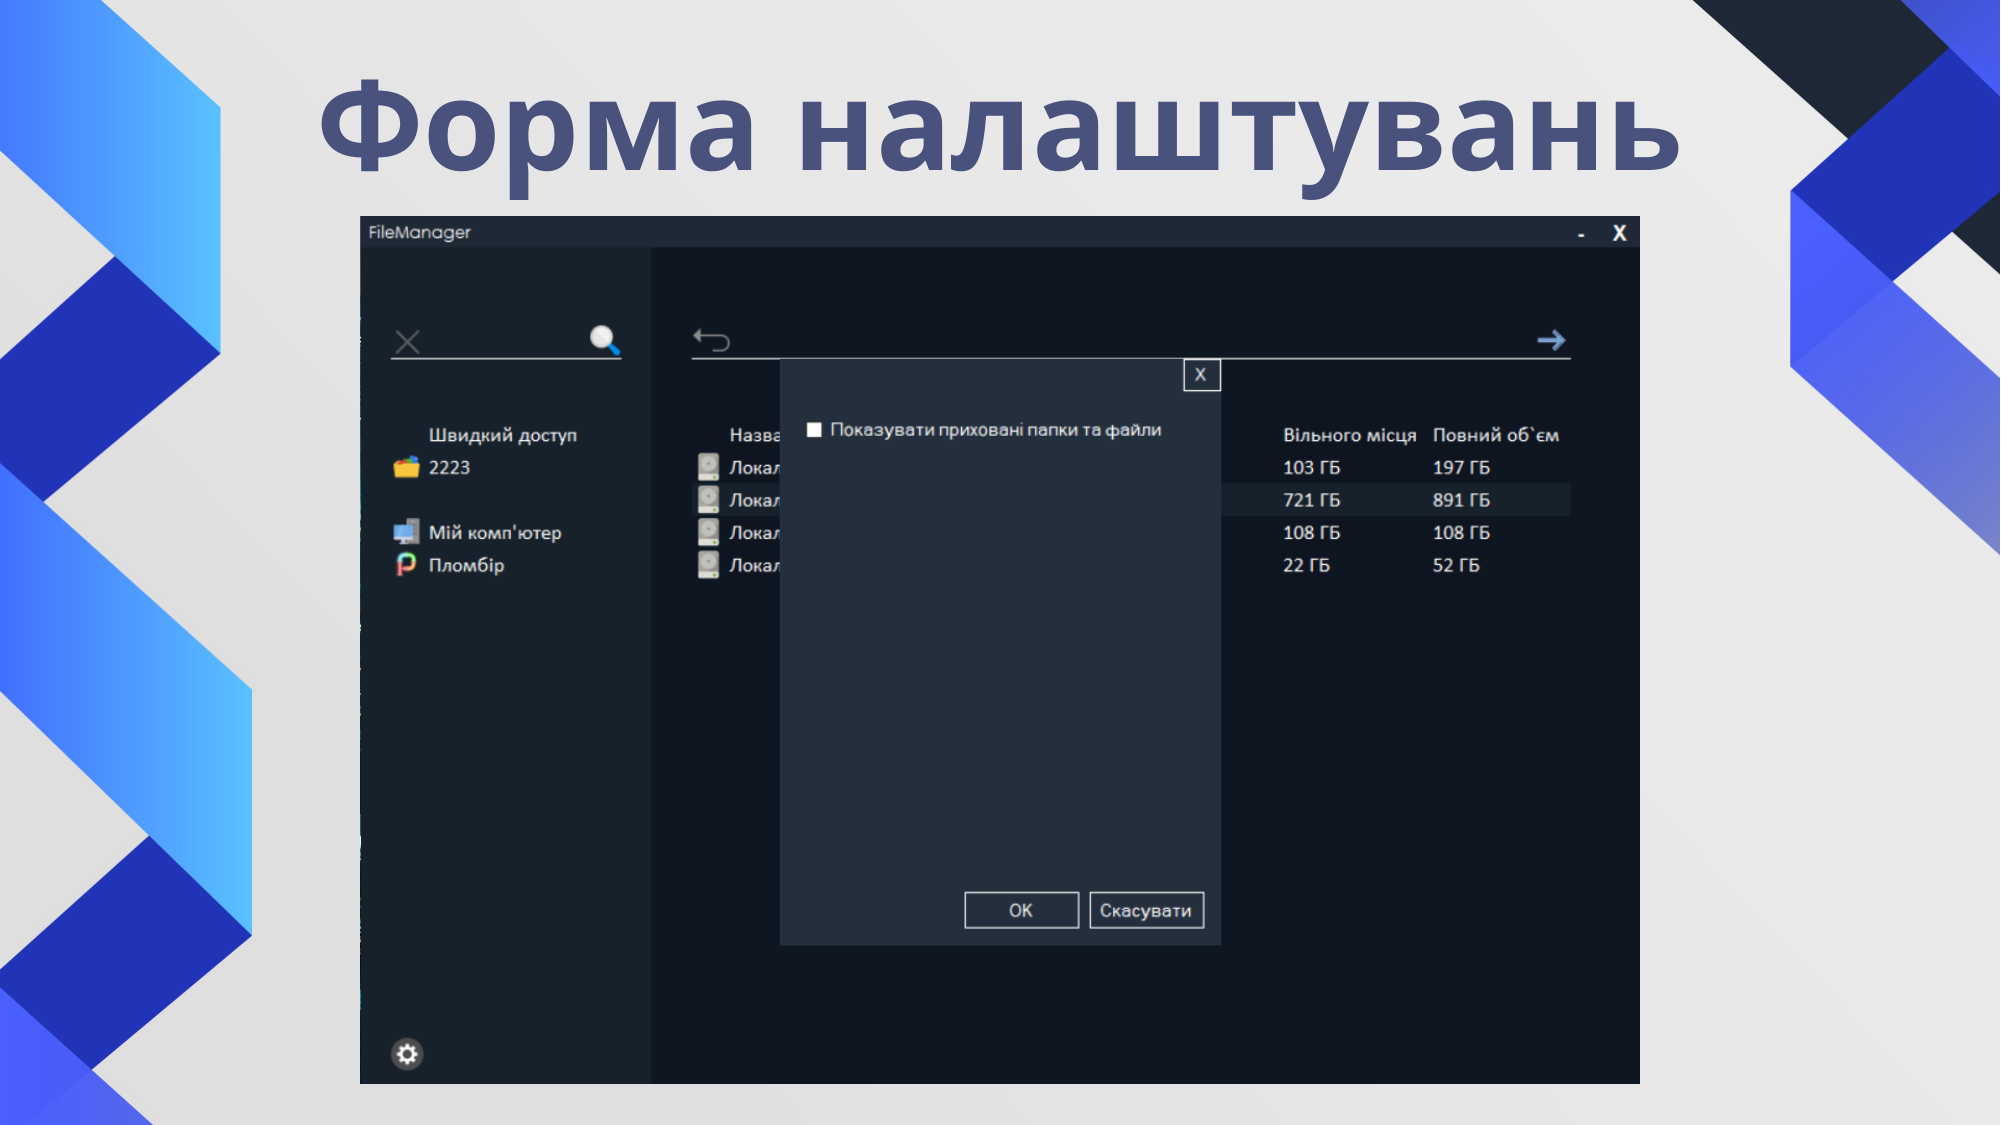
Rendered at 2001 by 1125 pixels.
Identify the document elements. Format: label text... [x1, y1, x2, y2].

title Форма налаштувань [210, 0, 1790, 281]
picture [0, 0, 2000, 1125]
